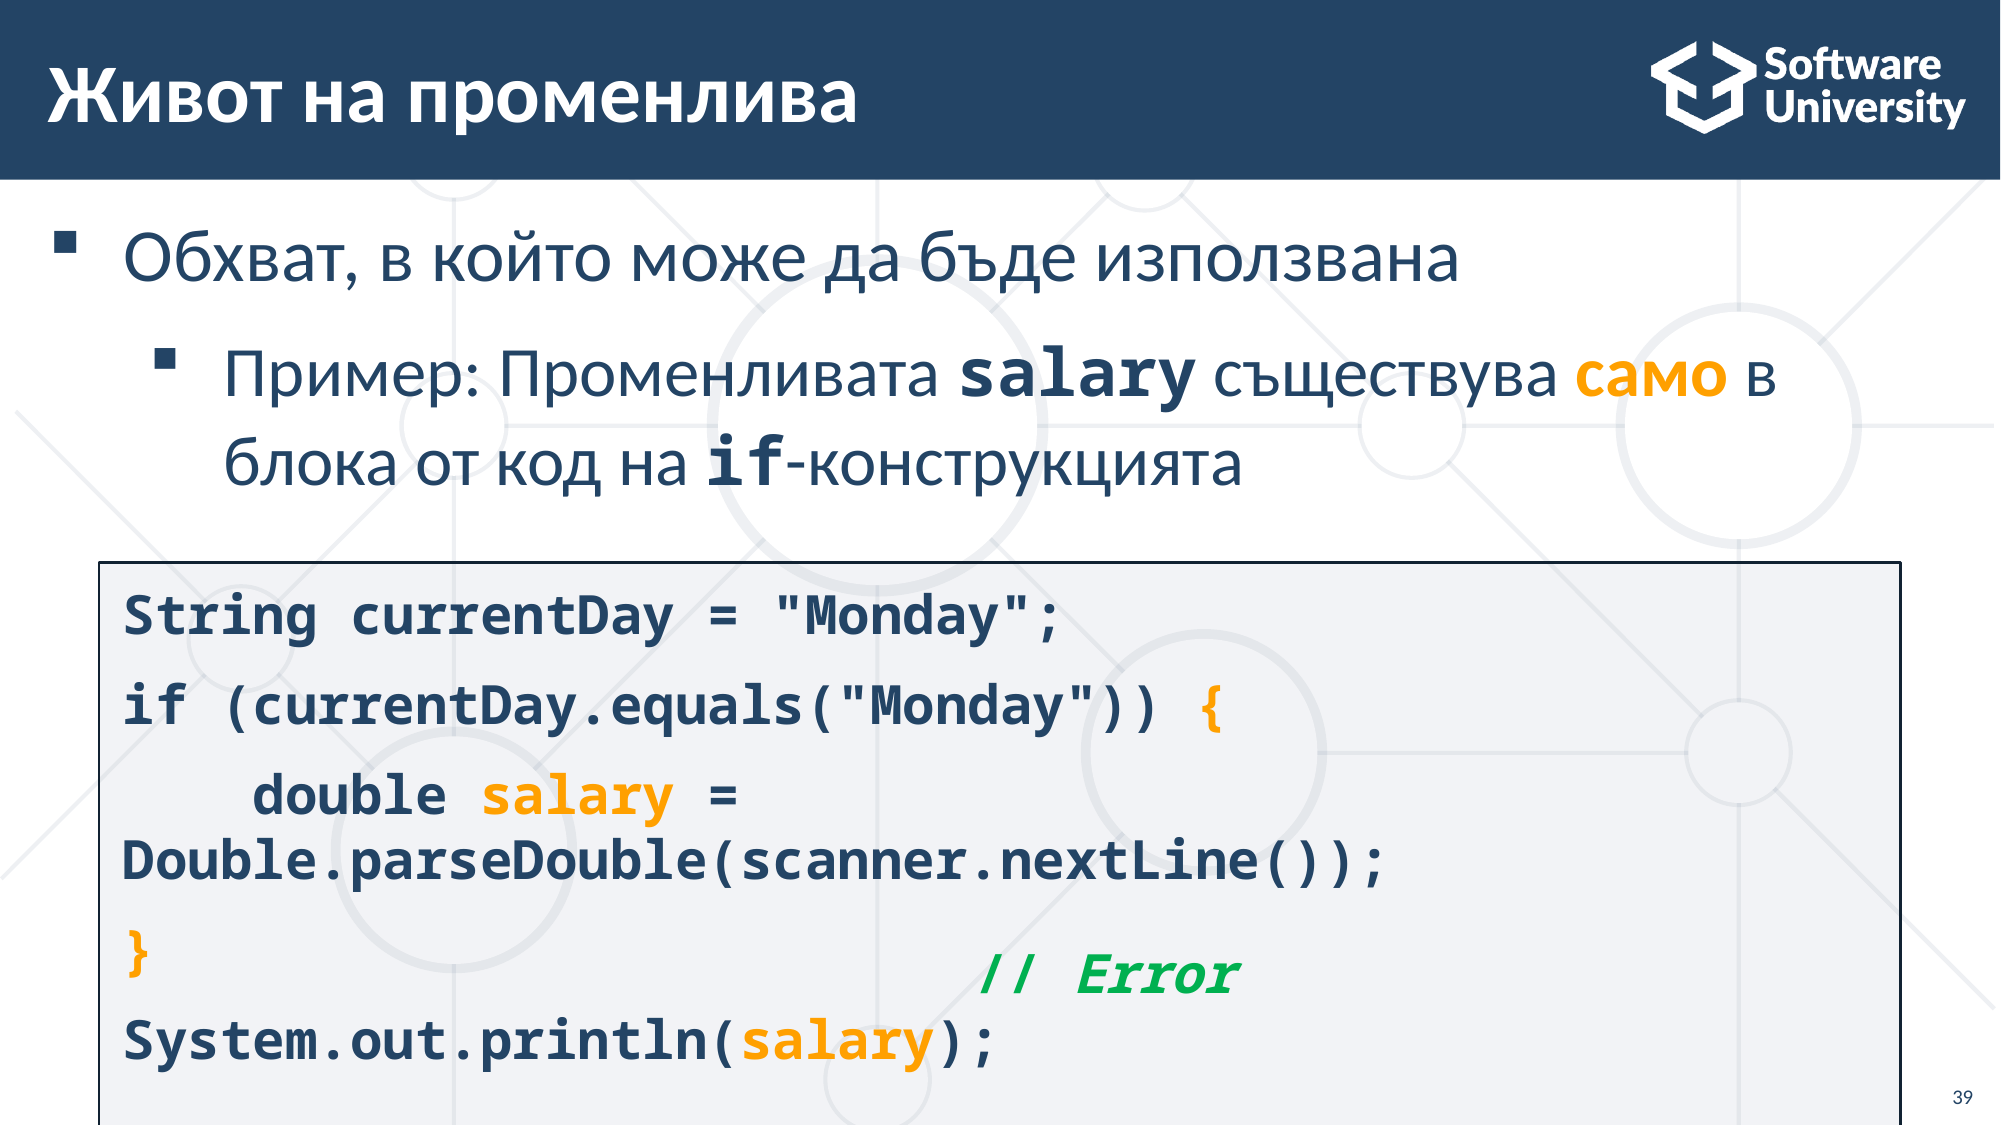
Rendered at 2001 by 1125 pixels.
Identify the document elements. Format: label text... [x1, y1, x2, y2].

list Обхват, в който може да бъде използвана Пример: Променливата salary съществува само в блока от код на if-конструкцията [31, 196, 1969, 1109]
picture [1651, 41, 1966, 134]
title Живот на променлива [31, 16, 1625, 162]
text_box 39 [1927, 1067, 1989, 1117]
list String currentDay = "Monday"; if (currentDay.equals("Monday")) { double salary = Double.parseDouble(scanner.nextLine()); } System.out.println(salary); [98, 561, 1902, 1125]
text_box // Error [960, 931, 1251, 1012]
